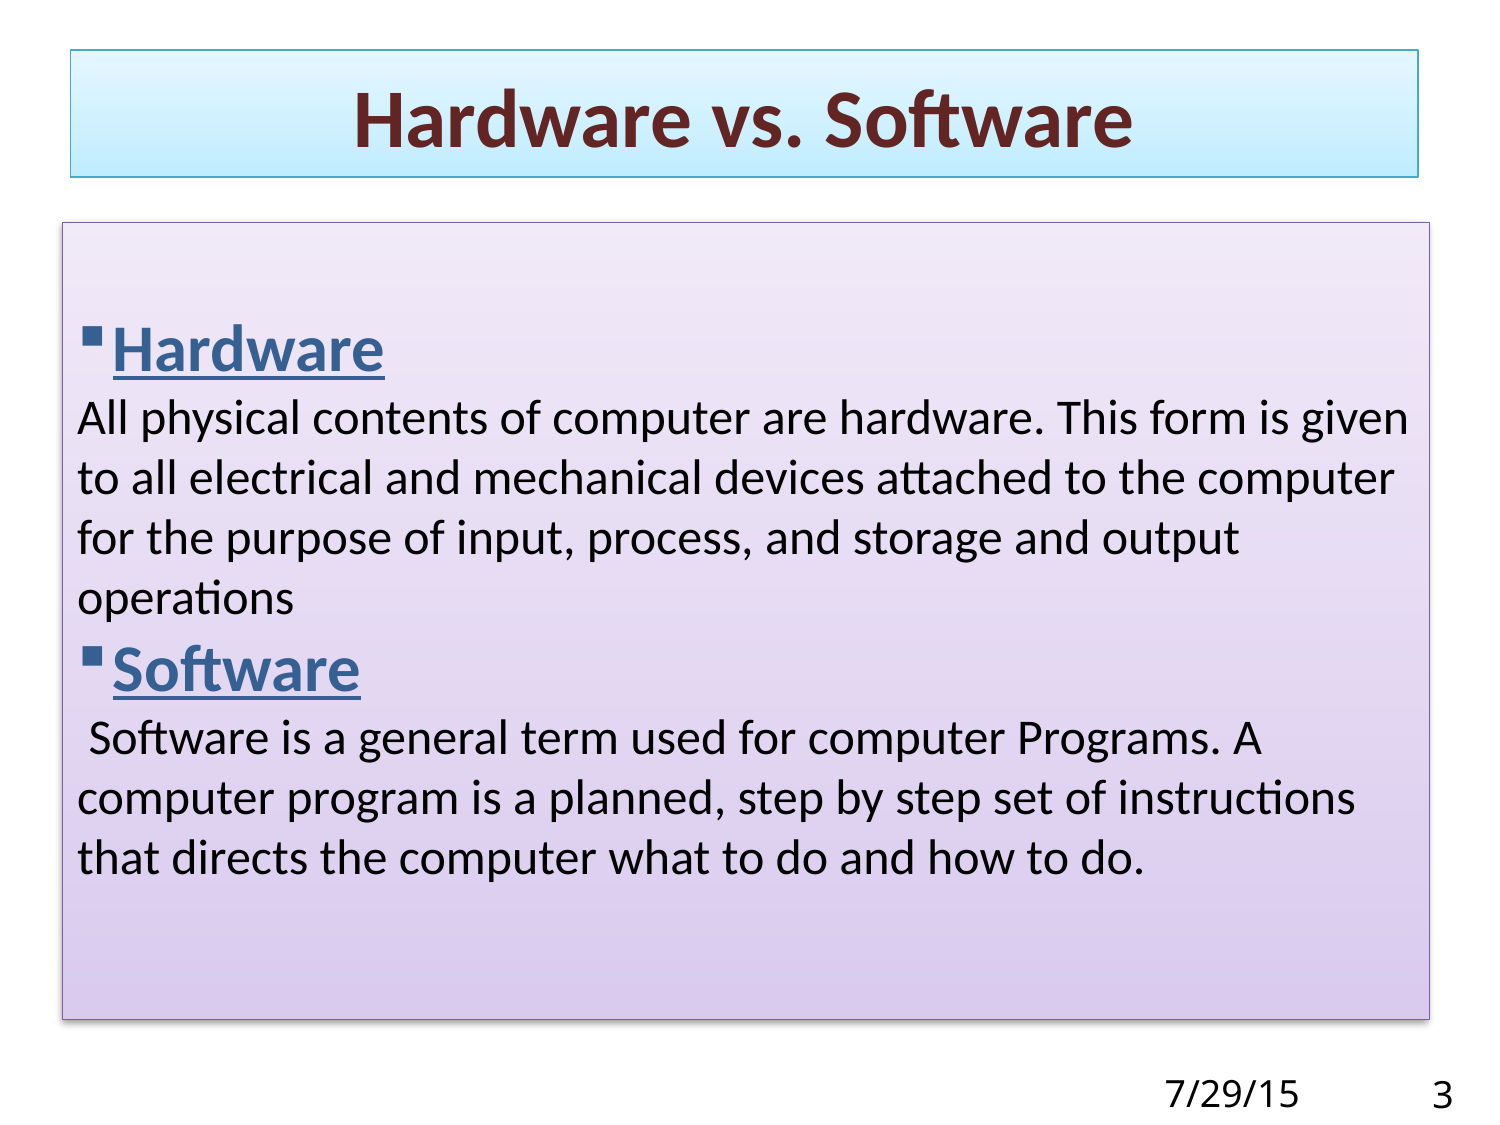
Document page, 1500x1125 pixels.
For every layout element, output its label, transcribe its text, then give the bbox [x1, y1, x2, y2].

text_box Hardware All physical contents of computer are hardware. This form is given to all electrical and mechanical devices attached to the computer for the purpose of input, process, and storage and output operations Software Software is a general term used for computer Programs. A computer program is a planned, step by step set of instructions that directs the computer what to do and how to do. [62, 222, 1430, 1020]
text_box 7/29/15 [1149, 1062, 1500, 1113]
text_box 1 [1417, 1063, 1500, 1113]
text_box Hardware vs. Software [70, 50, 1418, 178]
